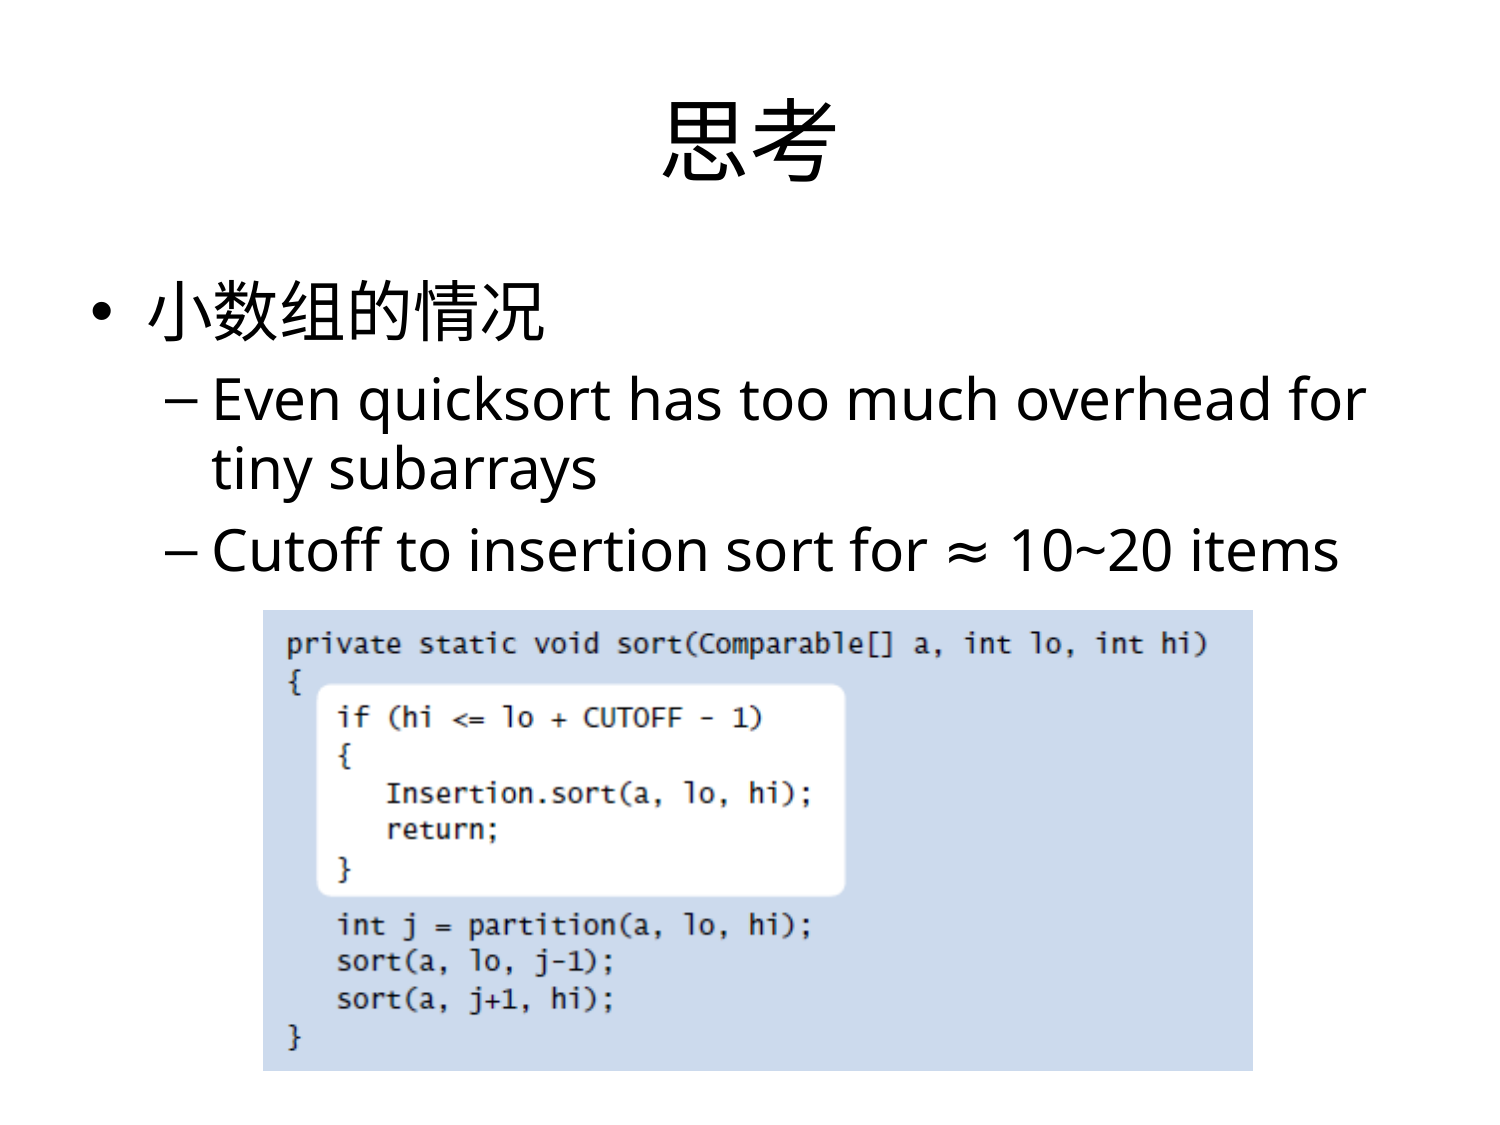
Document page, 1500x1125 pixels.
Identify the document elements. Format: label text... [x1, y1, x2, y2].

title 思考 [75, 45, 1425, 233]
picture [263, 610, 1253, 1071]
list 小数组的情况 Even quicksort has too much overhead for tiny subarrays Cutoff to insertion sort for ≈ 10~20 items [75, 262, 1425, 1005]
